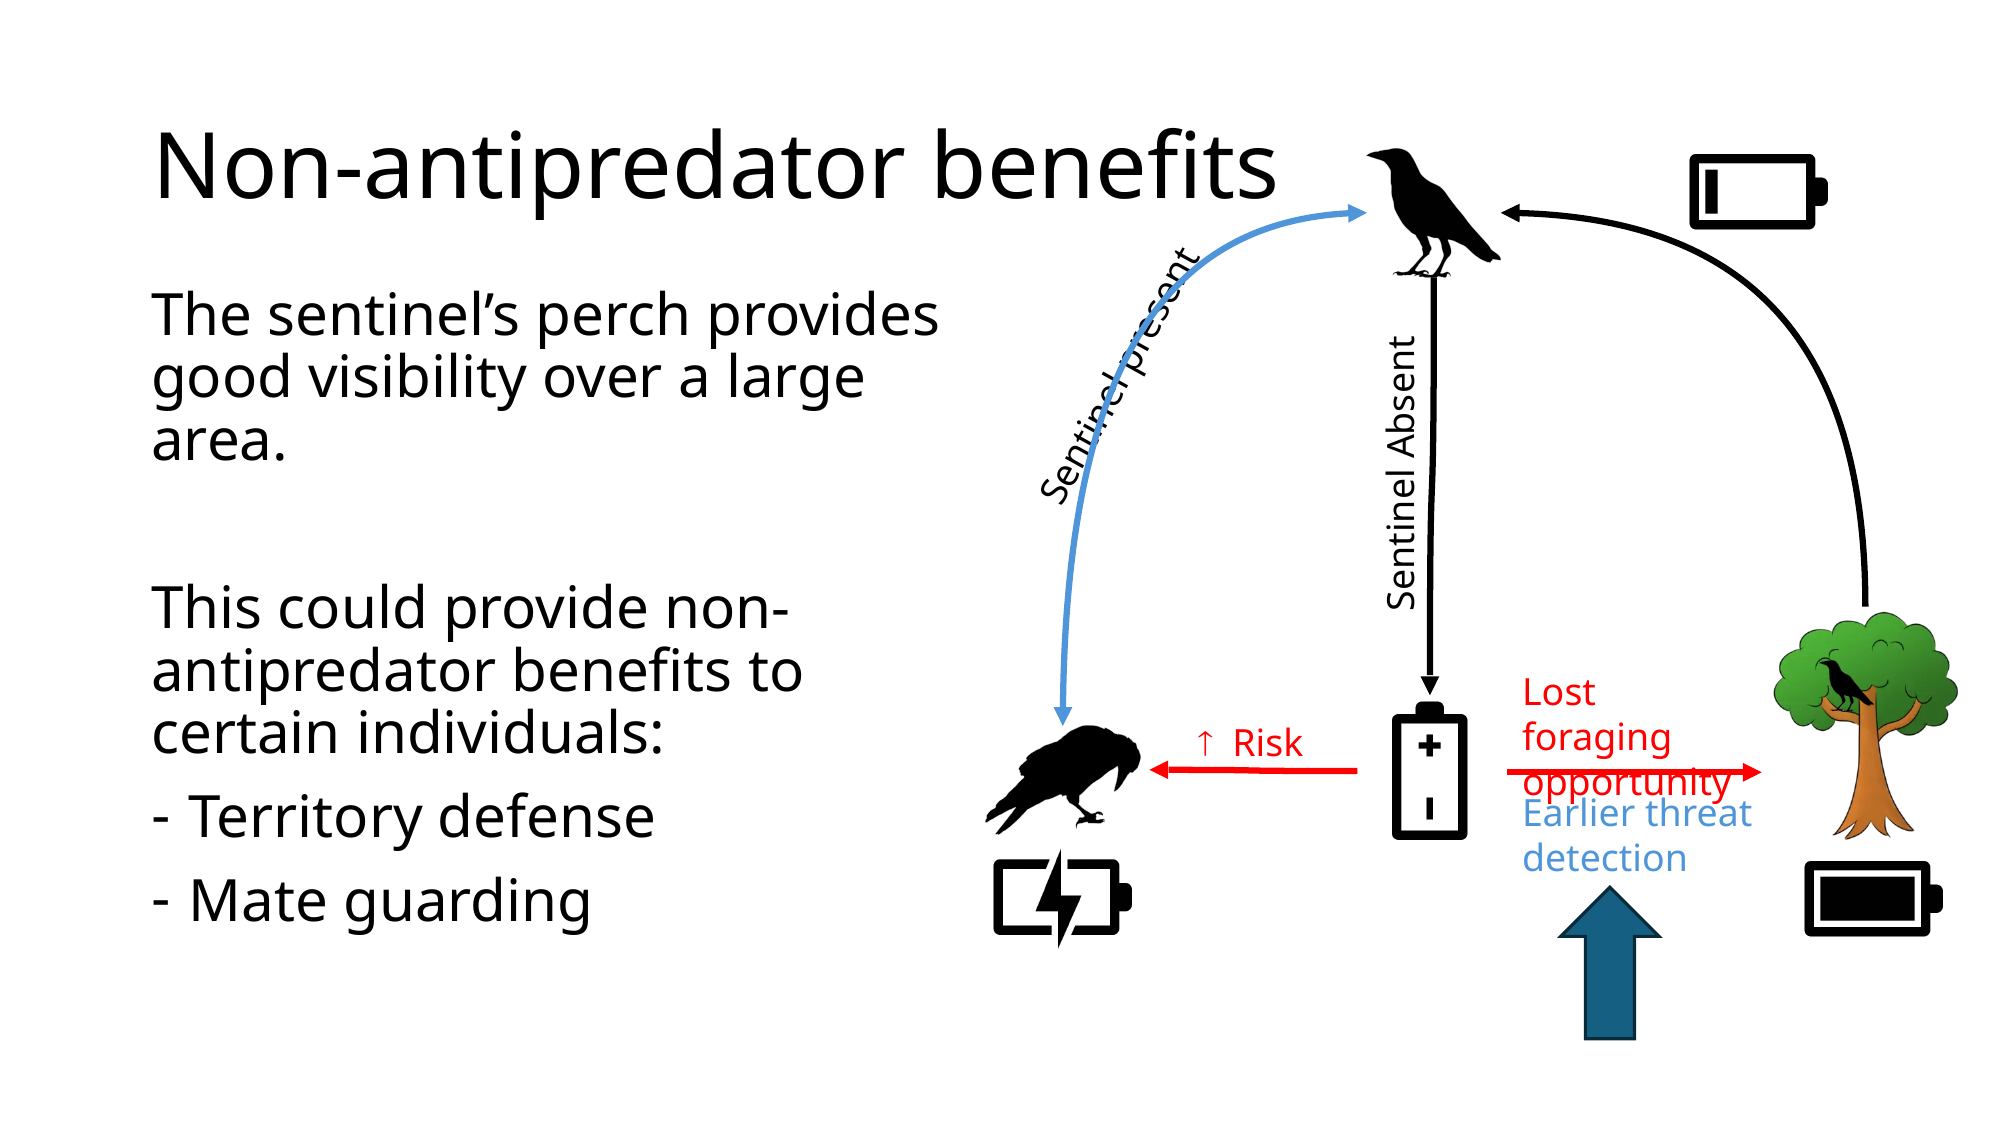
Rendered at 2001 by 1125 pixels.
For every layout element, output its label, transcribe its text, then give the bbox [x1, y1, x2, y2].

list The sentinel’s perch provides good visibility over a large area. This could provide non-antipredator benefits to certain individuals: Territory defense Mate guarding [136, 277, 975, 1076]
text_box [984, 116, 1986, 975]
title Non-antipredator benefits [137, 59, 1863, 278]
text_box [1583, 975, 1637, 1041]
